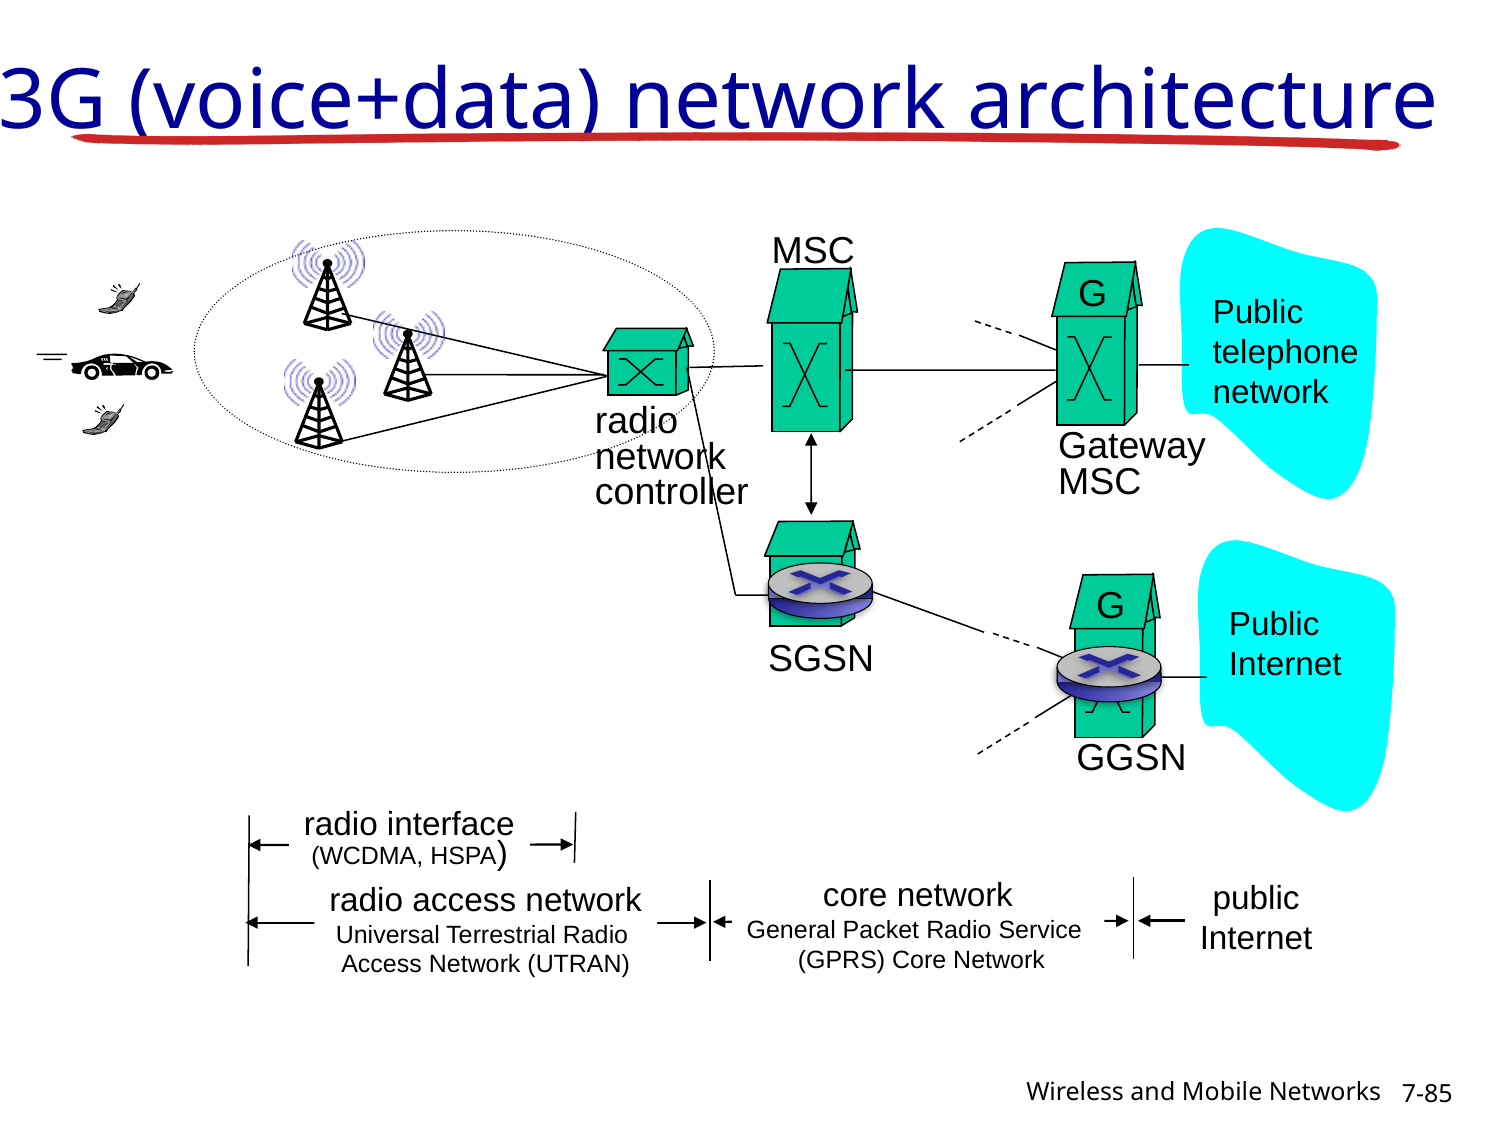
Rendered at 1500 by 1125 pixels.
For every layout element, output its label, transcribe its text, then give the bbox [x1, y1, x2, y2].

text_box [284, 358, 357, 449]
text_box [1056, 646, 1162, 703]
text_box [1051, 260, 1143, 426]
picture [81, 404, 124, 436]
text_box [1215, 418, 1371, 499]
text_box 3G (voice+data) network architecture [0, 37, 1455, 153]
text_box [804, 441, 818, 515]
text_box slot 0 channel output [289, 846, 530, 850]
text_box radio access network Universal Terrestrial Radio Access Network (UTRAN) [314, 870, 658, 921]
text_box [731, 923, 1105, 928]
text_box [373, 311, 446, 401]
text_box SGSN [753, 626, 890, 686]
footer Wireless and Mobile Networks [960, 1067, 1404, 1110]
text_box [36, 349, 174, 381]
text_box GGSN [1061, 734, 1202, 786]
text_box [764, 520, 861, 564]
picture [98, 283, 141, 314]
text_box radio interface (WCDMA, HSPA) [289, 854, 530, 879]
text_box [1069, 711, 1161, 738]
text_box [602, 327, 694, 396]
text_box radio interface (WCDMA, HSPA) [289, 805, 530, 842]
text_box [292, 240, 365, 330]
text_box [767, 562, 873, 619]
title Code Division Multiple Access (CDMA) [289, 244, 448, 407]
text_box Gateway MSC [1043, 422, 1221, 509]
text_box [1069, 572, 1161, 646]
text_box core network General Packet Radio Service (GPRS) Core Network [731, 930, 1105, 981]
slide_number 7-85 [1387, 1069, 1500, 1115]
text_box public Internet [1185, 868, 1328, 964]
picture [65, 126, 1416, 156]
text_box [194, 230, 715, 473]
text_box MSC [756, 218, 870, 279]
text_box core network General Packet Radio Service (GPRS) Core Network [731, 866, 1105, 919]
text_box radio network controller [580, 398, 764, 520]
text_box [1179, 227, 1378, 415]
text_box Public telephone network [1197, 282, 1374, 418]
text_box radio access network Universal Terrestrial Radio Access Network (UTRAN) [314, 930, 658, 986]
text_box Public Internet [1214, 594, 1357, 690]
text_box [1197, 540, 1396, 812]
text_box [766, 267, 858, 433]
